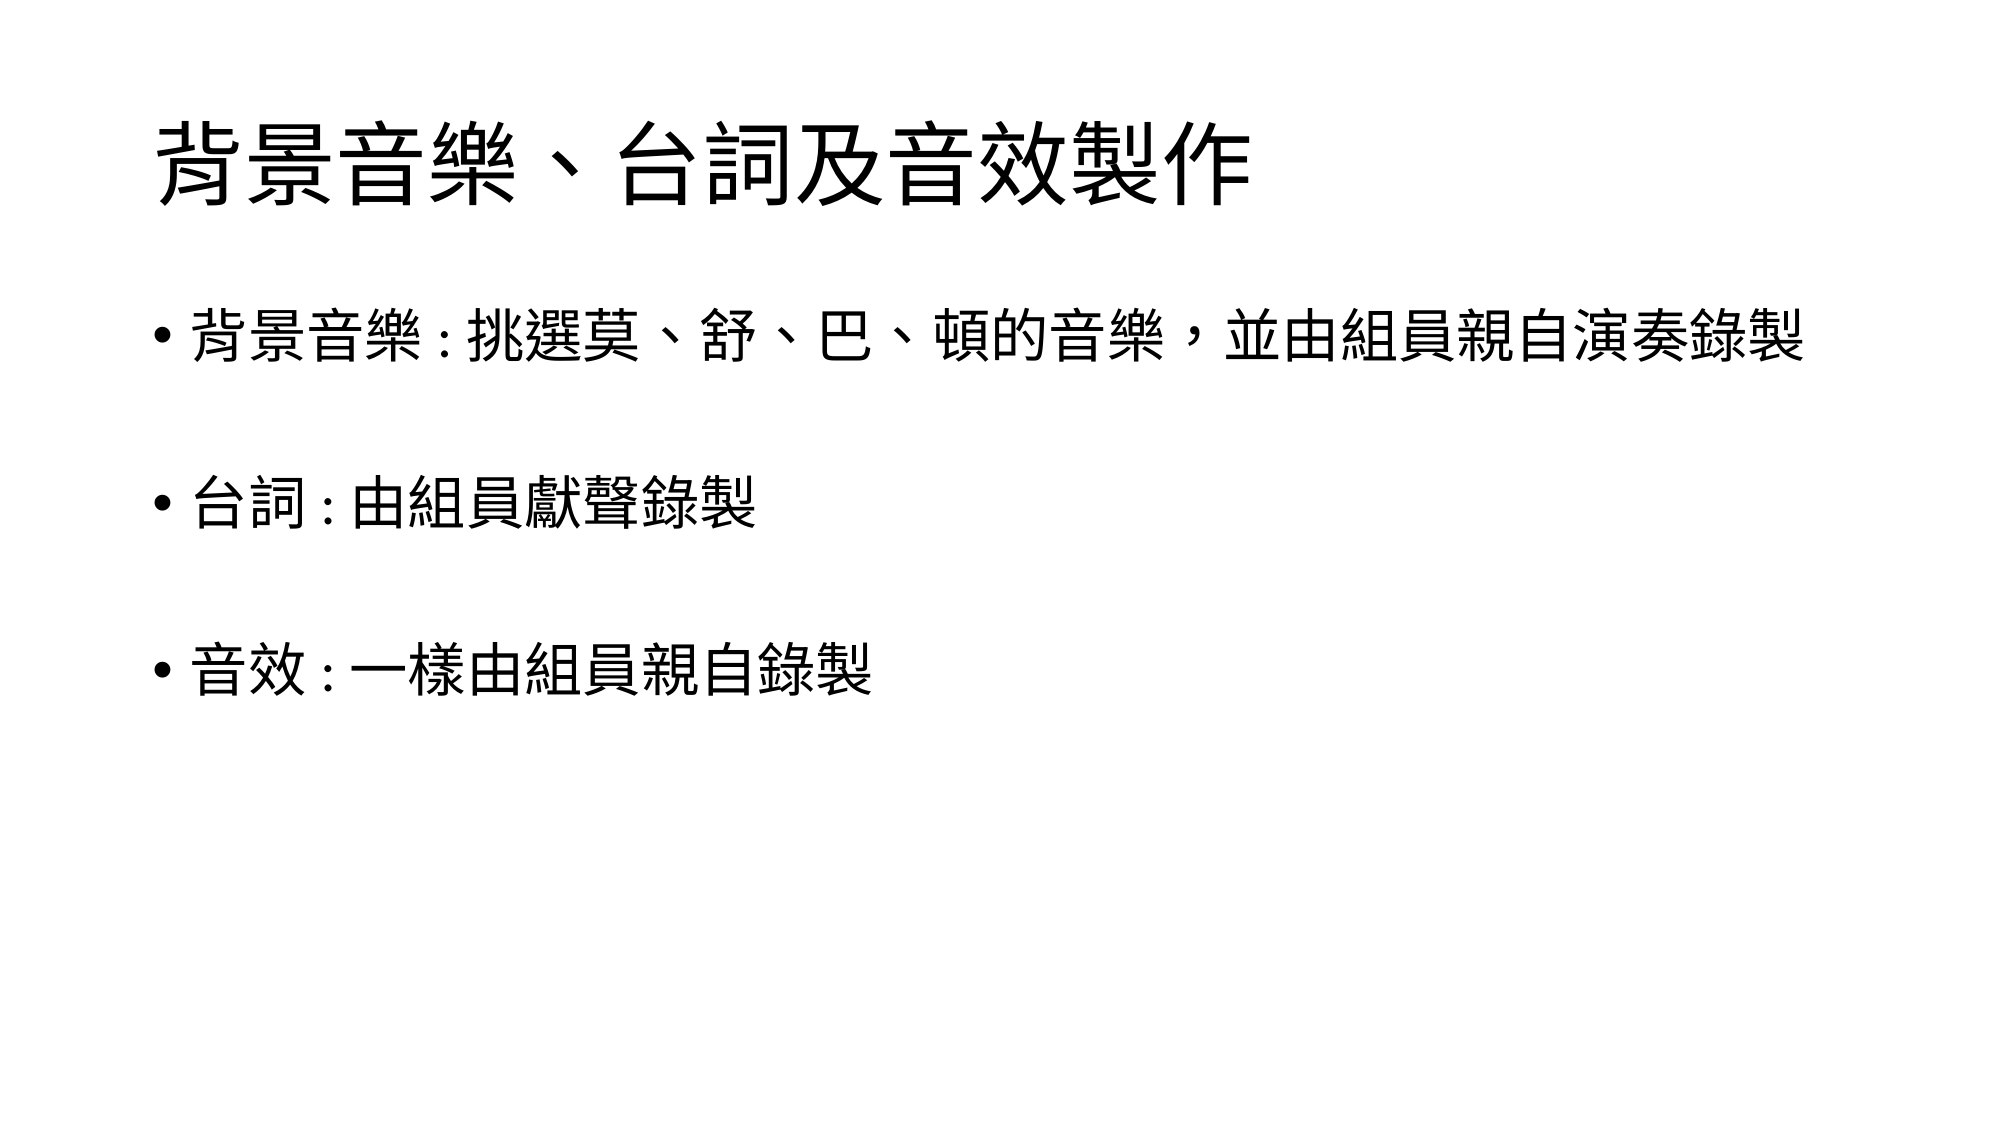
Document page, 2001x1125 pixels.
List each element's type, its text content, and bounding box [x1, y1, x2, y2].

title 背景音樂、台詞及音效製作 [137, 59, 1863, 278]
list 背景音樂:挑選莫、舒、巴、頓的音樂，並由組員親自演奏錄製 台詞:由組員獻聲錄製 音效:一樣由組員親自錄製 [137, 299, 1863, 1014]
